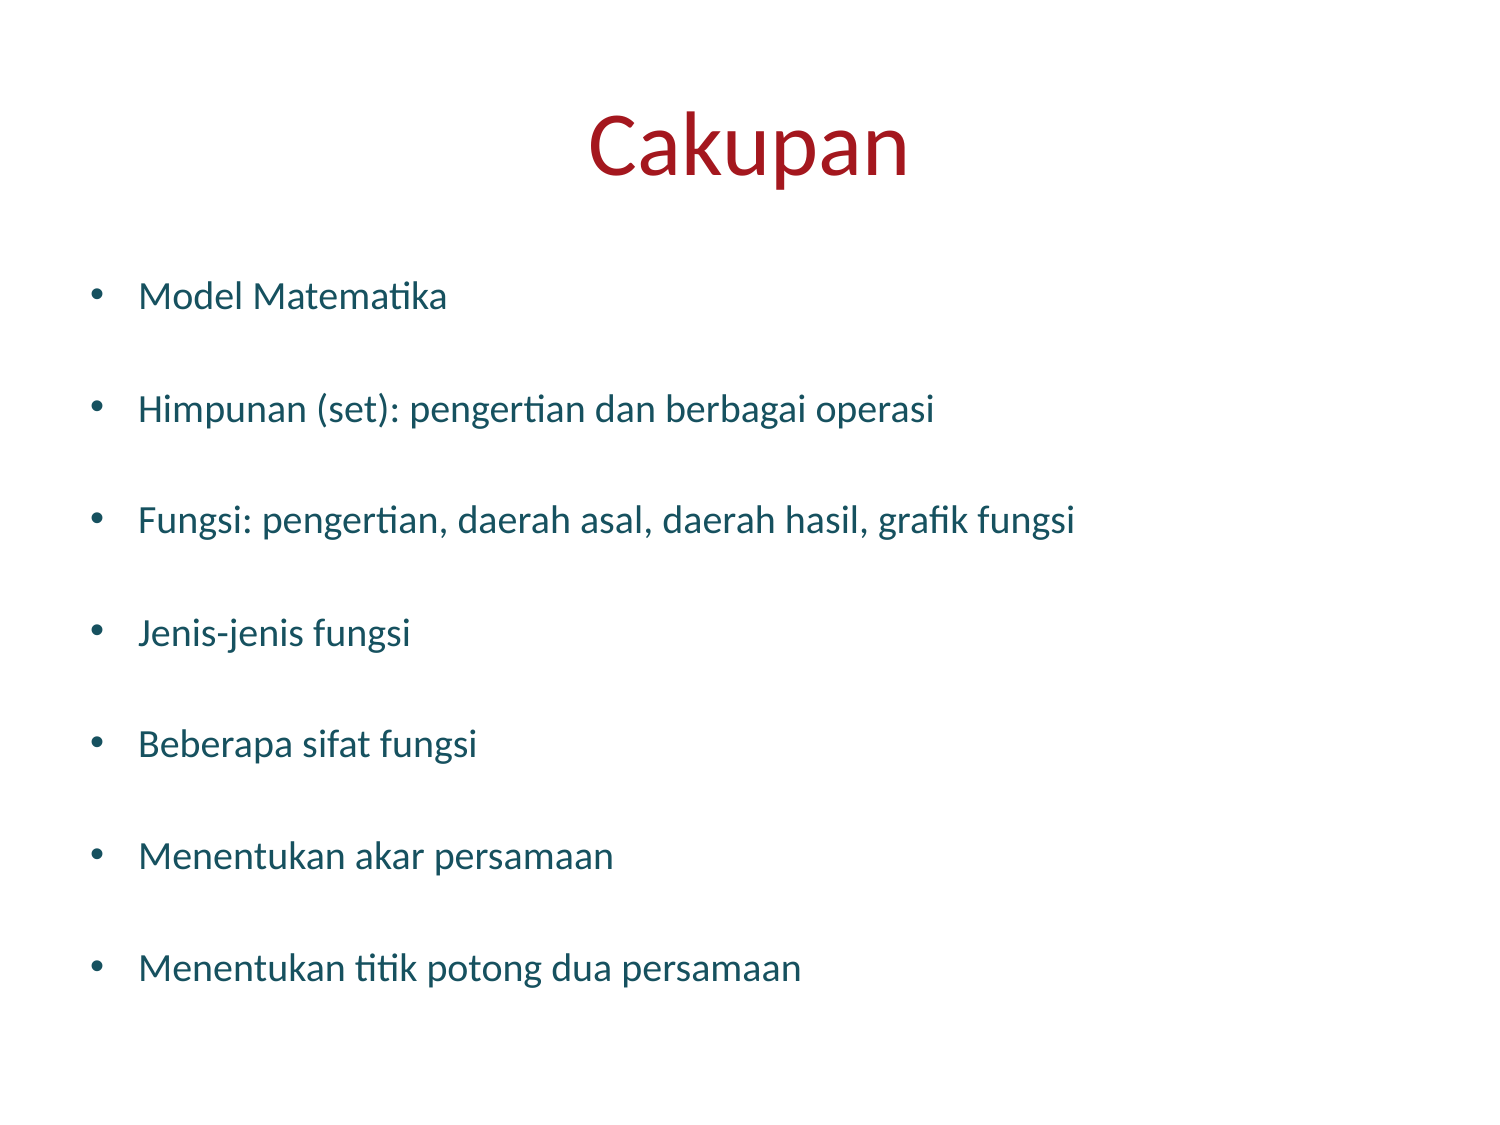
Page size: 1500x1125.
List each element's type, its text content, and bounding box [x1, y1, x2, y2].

title Cakupan [75, 45, 1425, 233]
list Model Matematika Himpunan (set): pengertian dan berbagai operasi Fungsi: pengertian, daerah asal, daerah hasil, grafik fungsi Jenis-jenis fungsi Beberapa sifat fungsi Menentukan akar persamaan Menentukan titik potong dua persamaan [75, 262, 1425, 1005]
